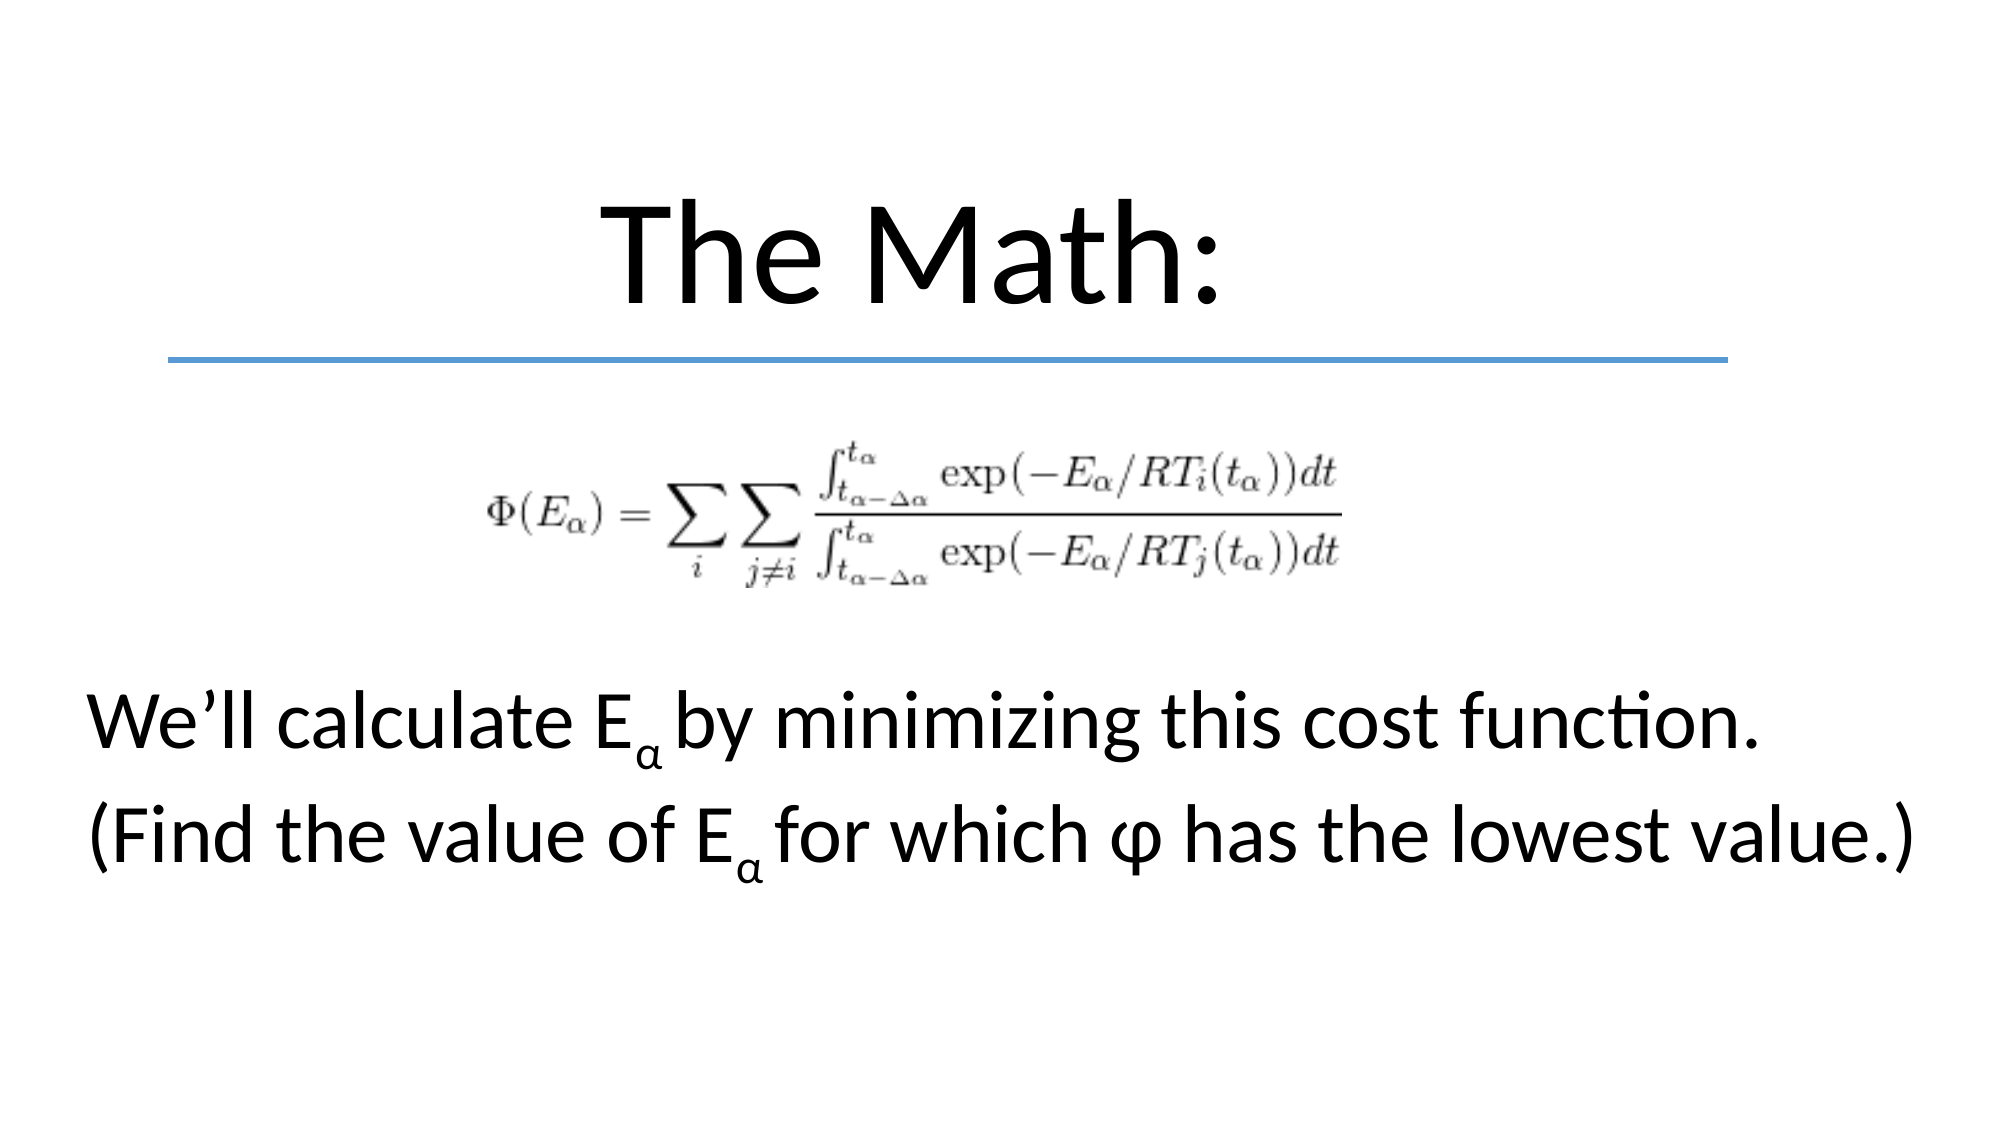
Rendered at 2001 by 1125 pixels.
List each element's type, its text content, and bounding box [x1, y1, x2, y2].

text_box The Math: [197, 145, 1631, 341]
text_box We’ll calculate Eα by minimizing this cost function. (Find the value of Eα for which φ has the lowest value.) [71, 658, 1962, 901]
picture [486, 440, 1342, 588]
